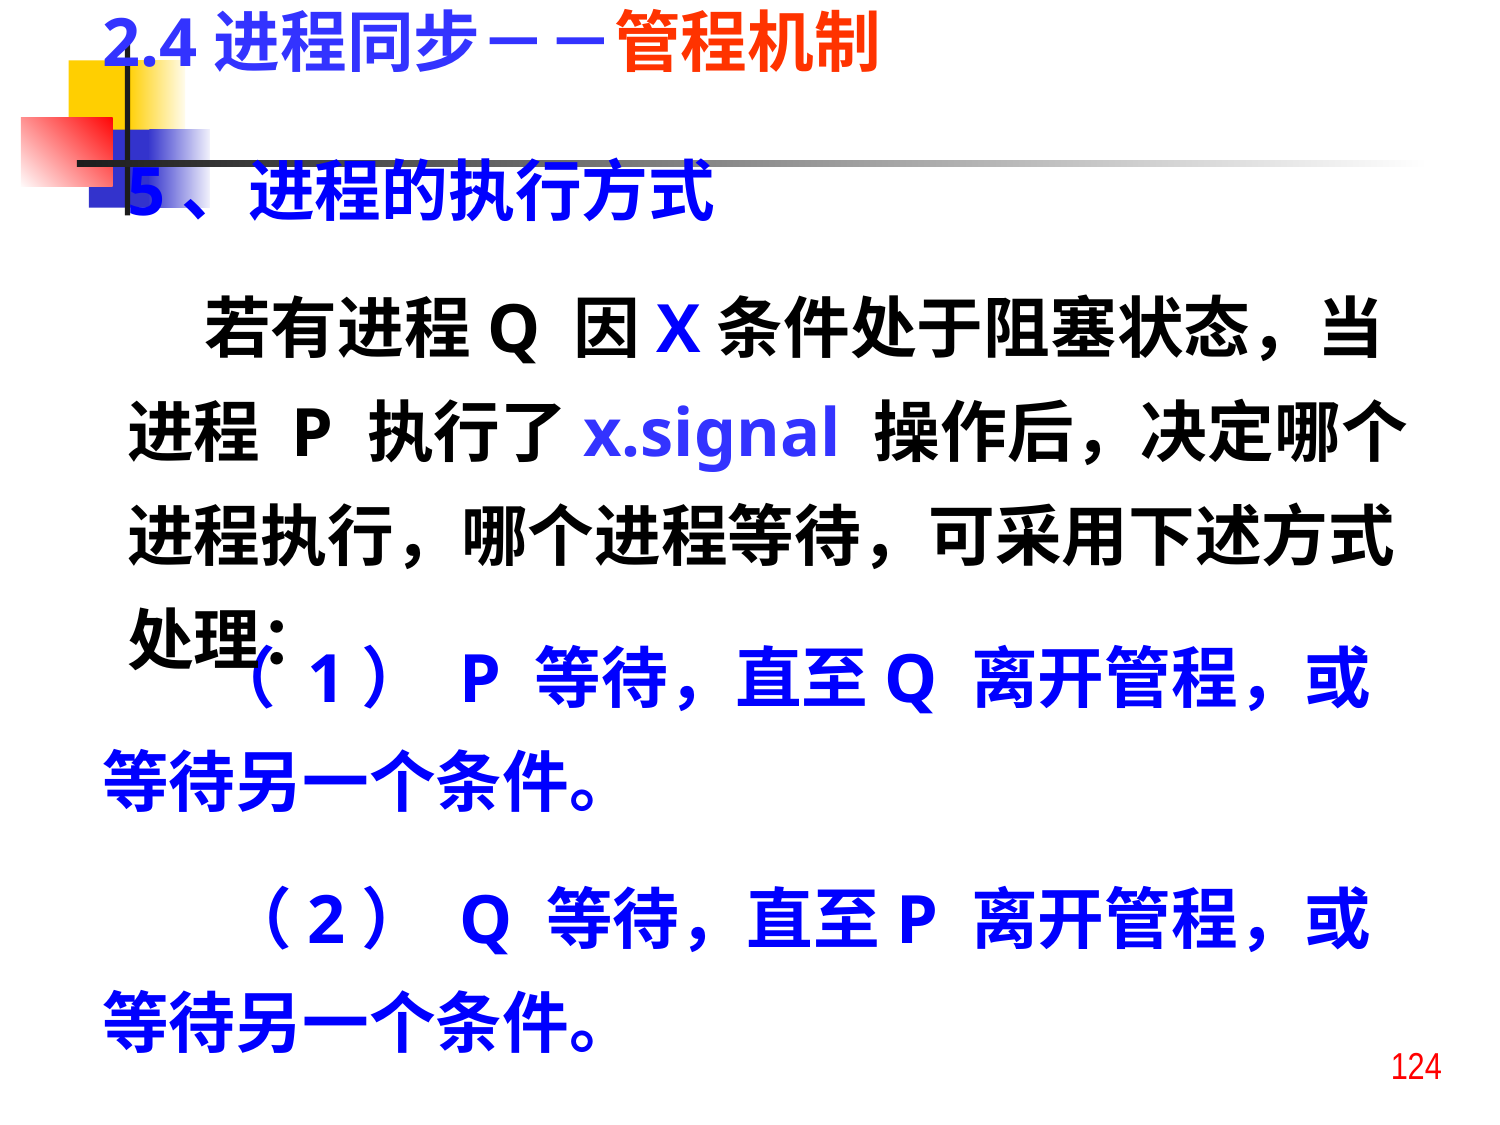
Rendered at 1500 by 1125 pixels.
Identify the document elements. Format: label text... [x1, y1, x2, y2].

text_box （ 1） P 等待，直至Q 离开管程，或等待另一个条件。 （2） Q 等待，直至P 离开管程，或等待另一个条件。 [87, 604, 1442, 1068]
text_box 5、进程的执行方式 若有进程Q 因X条件处于阻塞状态，当进程 P 执行了x.signal 操作后，决定哪个进程执行，哪个进程等待，可采用下述方式处理： [112, 117, 1438, 685]
text_box 124 [1376, 1034, 1471, 1094]
text_box 2.4进程同步－－管程机制 [87, 0, 1413, 88]
